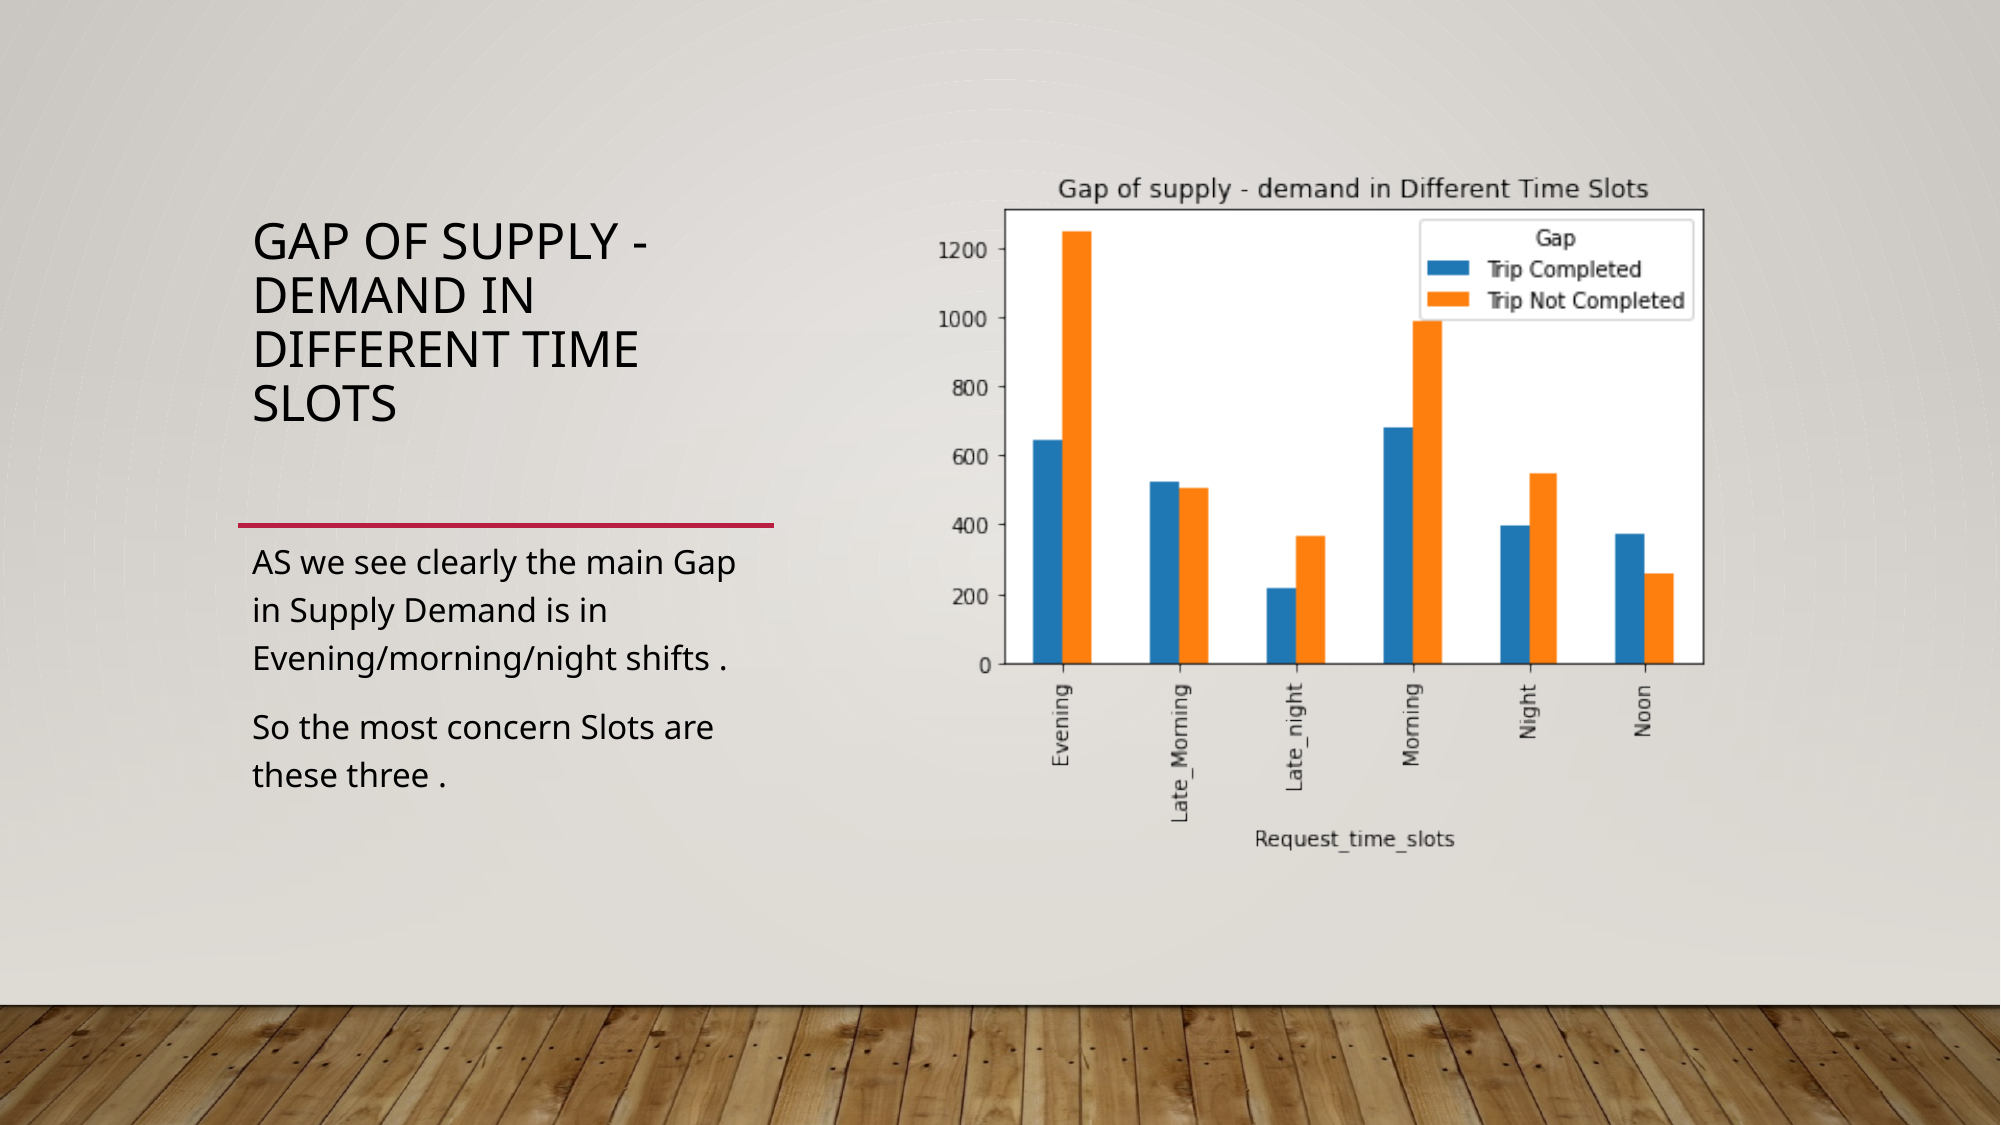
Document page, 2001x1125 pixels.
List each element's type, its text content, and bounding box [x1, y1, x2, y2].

list AS we see clearly the main Gap in Supply Demand is in Evening/morning/night shifts . So the most concern Slots are these three . [236, 525, 775, 895]
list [923, 162, 1718, 864]
picture [0, 1005, 2000, 1125]
title Gap of supply - demand in Different Time Slots [236, 131, 774, 500]
